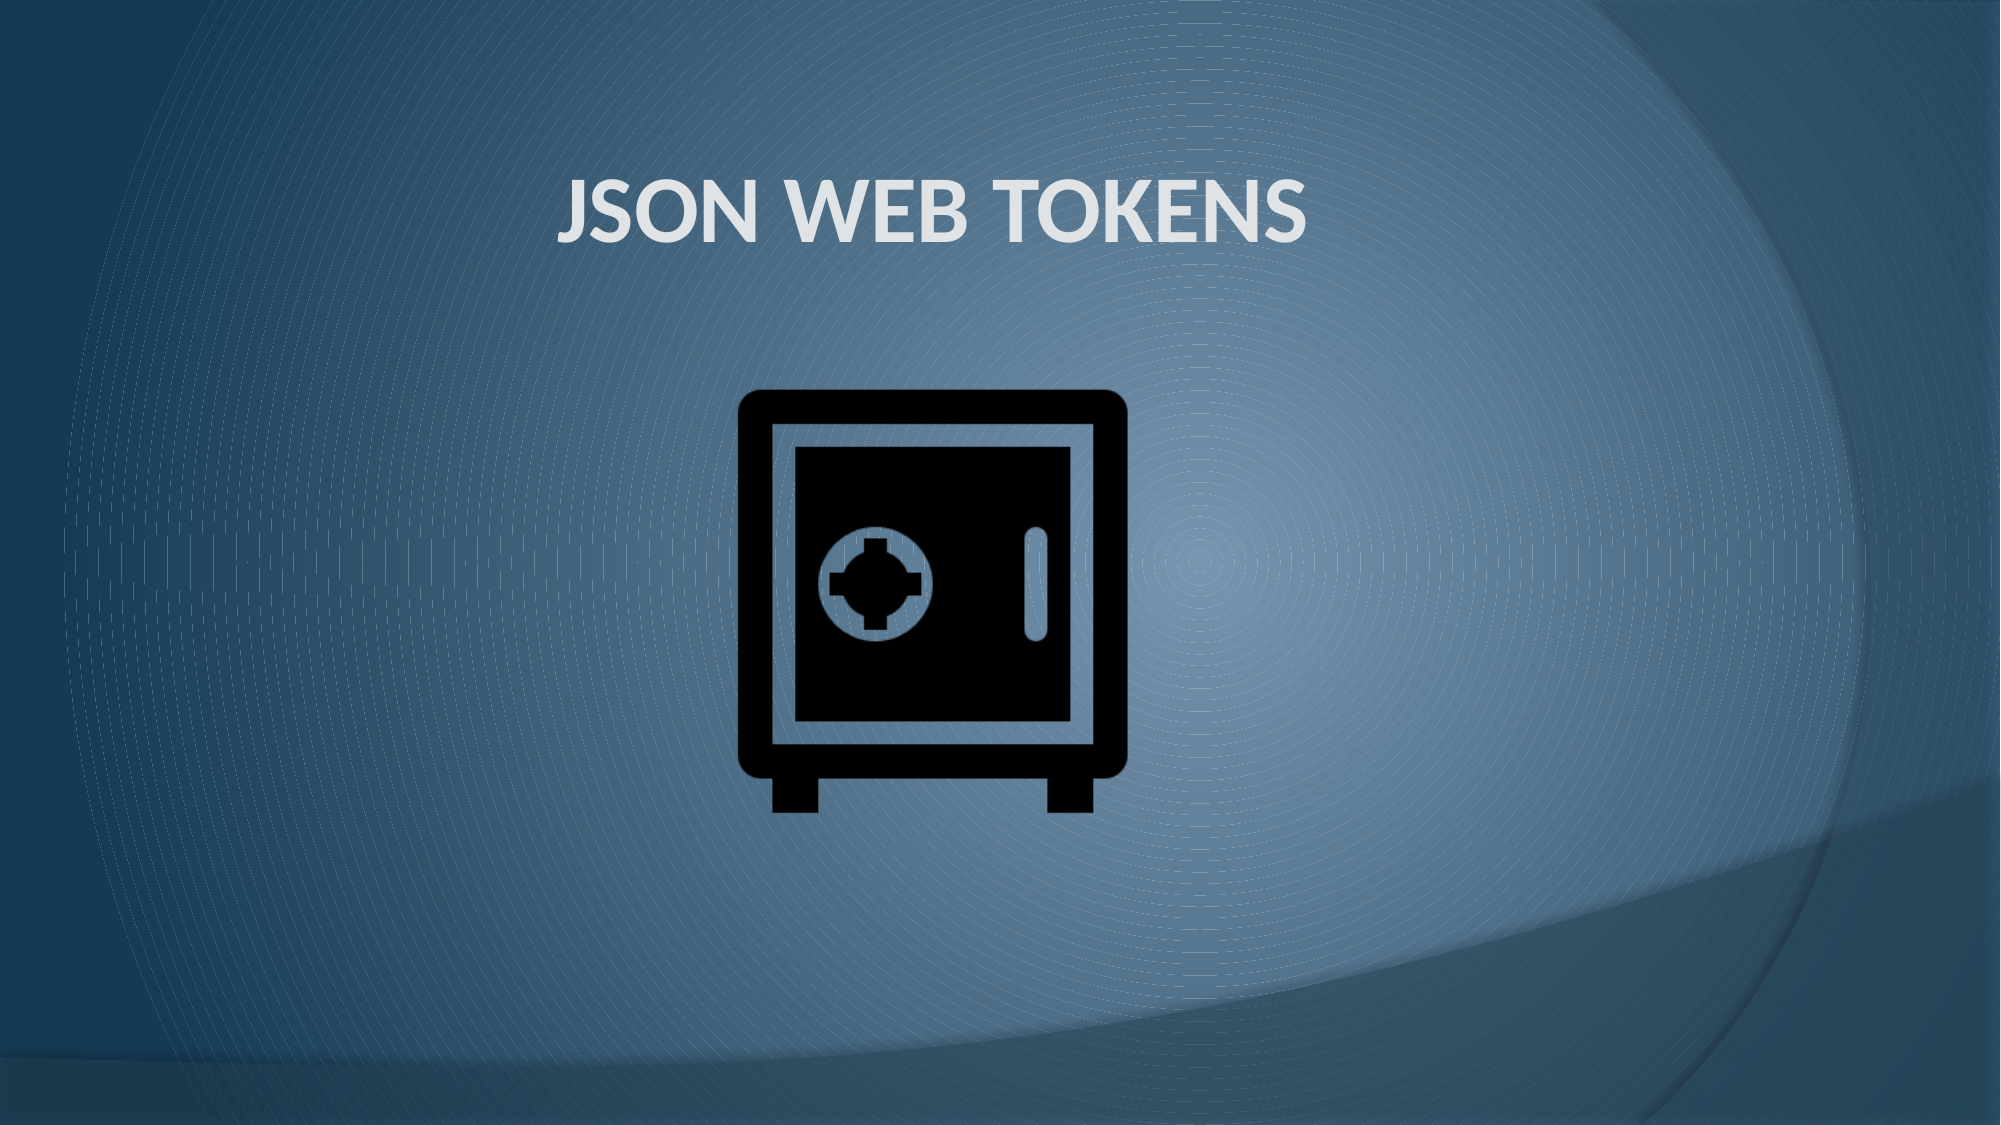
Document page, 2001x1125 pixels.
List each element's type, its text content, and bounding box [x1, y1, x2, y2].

title JSON Web Tokens [94, 138, 1772, 517]
picture [658, 327, 1208, 876]
